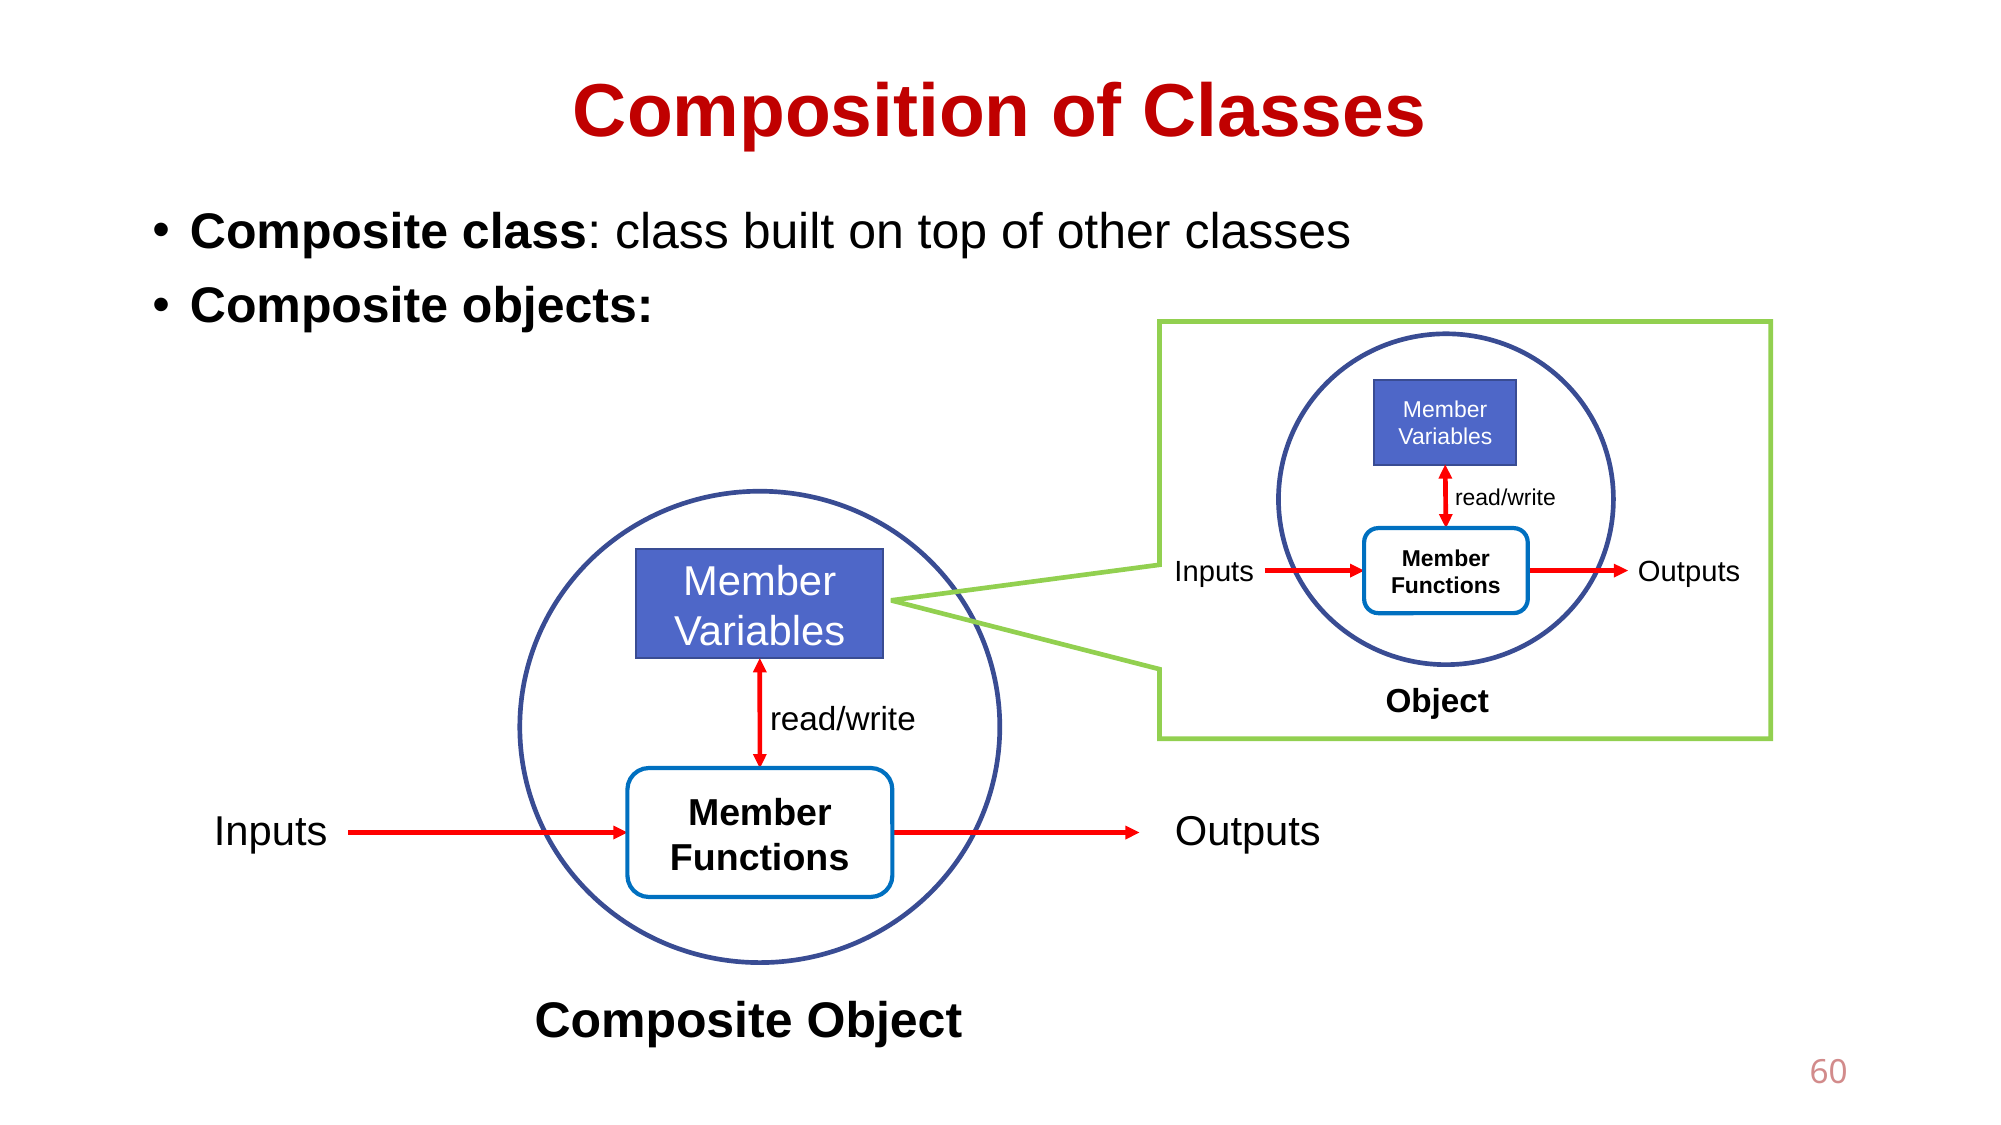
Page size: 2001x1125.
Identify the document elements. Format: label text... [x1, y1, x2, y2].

text_box [1158, 320, 1772, 740]
title Composition of Classes [137, 59, 1863, 166]
slide_number 60 [1412, 1042, 1863, 1103]
list Composite class: class built on top of other classes Composite objects: [137, 197, 1863, 1025]
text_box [199, 491, 1358, 1057]
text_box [1159, 333, 1756, 727]
